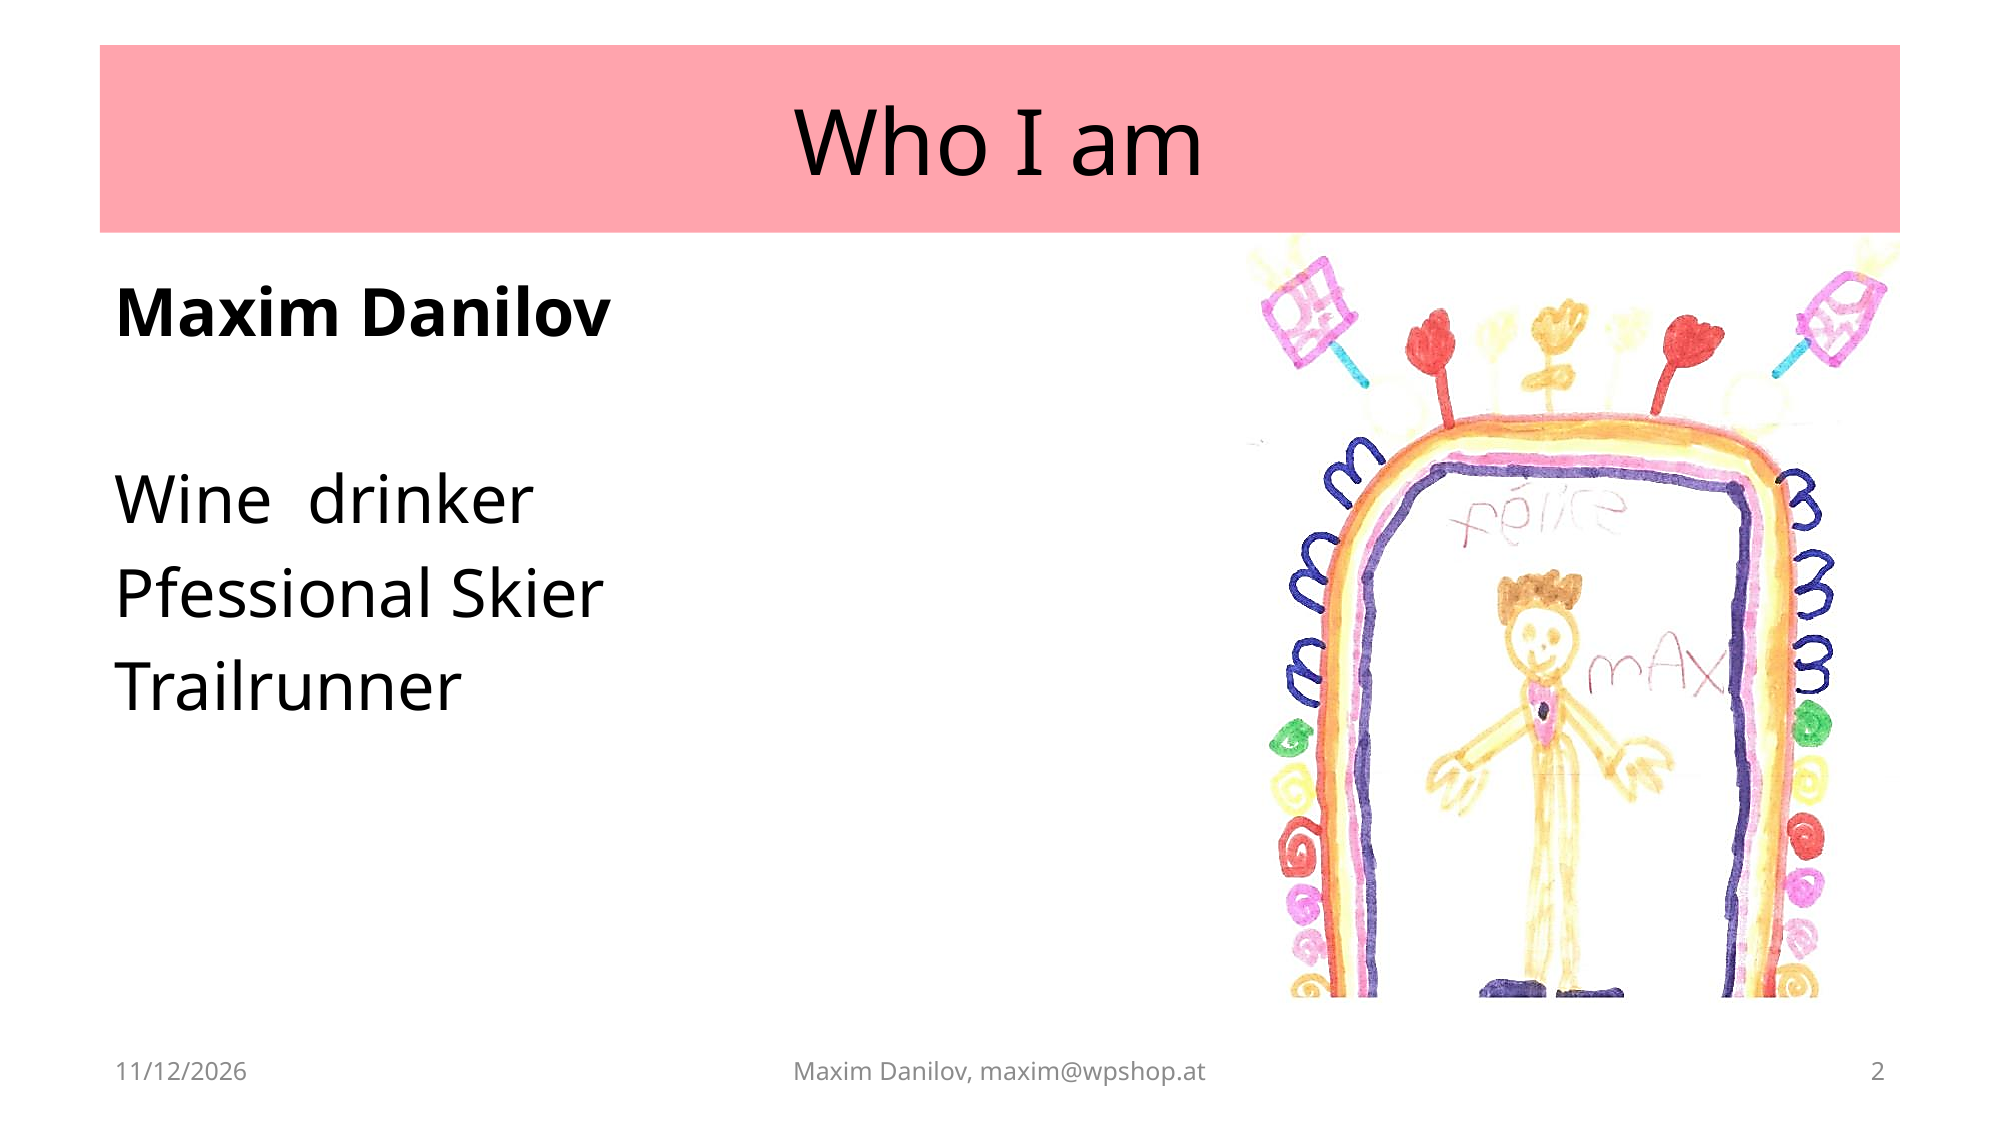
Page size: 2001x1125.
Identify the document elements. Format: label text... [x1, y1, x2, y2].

list Maxim Danilov Wine drinker Pfessional Skier Trailrunner [99, 262, 1241, 1005]
title Who I am [99, 45, 1900, 233]
slide_number 2 [1433, 1042, 1900, 1103]
footer Maxim Danilov, maxim@wpshop.at [683, 1042, 1317, 1103]
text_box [1246, 232, 1901, 1006]
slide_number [99, 1042, 567, 1103]
